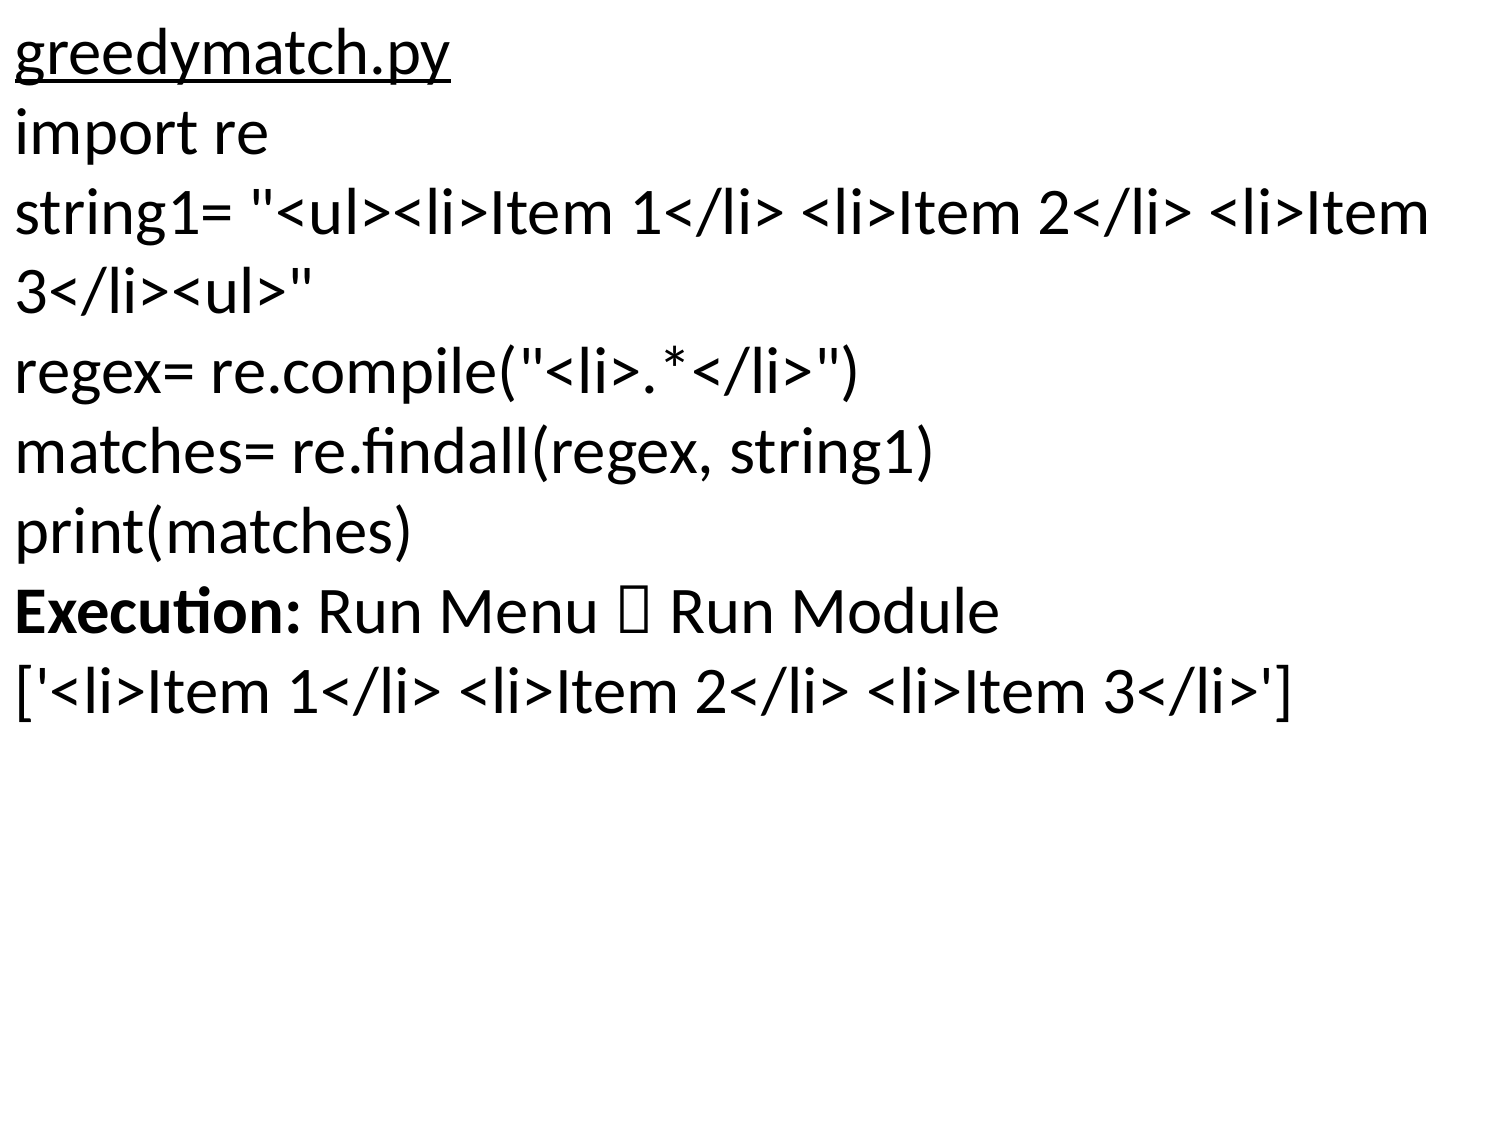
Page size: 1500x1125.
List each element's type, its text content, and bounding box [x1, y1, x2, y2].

text_box greedymatch.py import re string1= "<ul><li>Item 1</li> <li>Item 2</li> <li>Item 3</li><ul>" regex= re.compile("<li>.*</li>") matches= re.findall(regex, string1) print(matches) Execution: Run Menu  Run Module ['<li>Item 1</li> <li>Item 2</li> <li>Item 3</li>'] [0, 0, 1500, 735]
